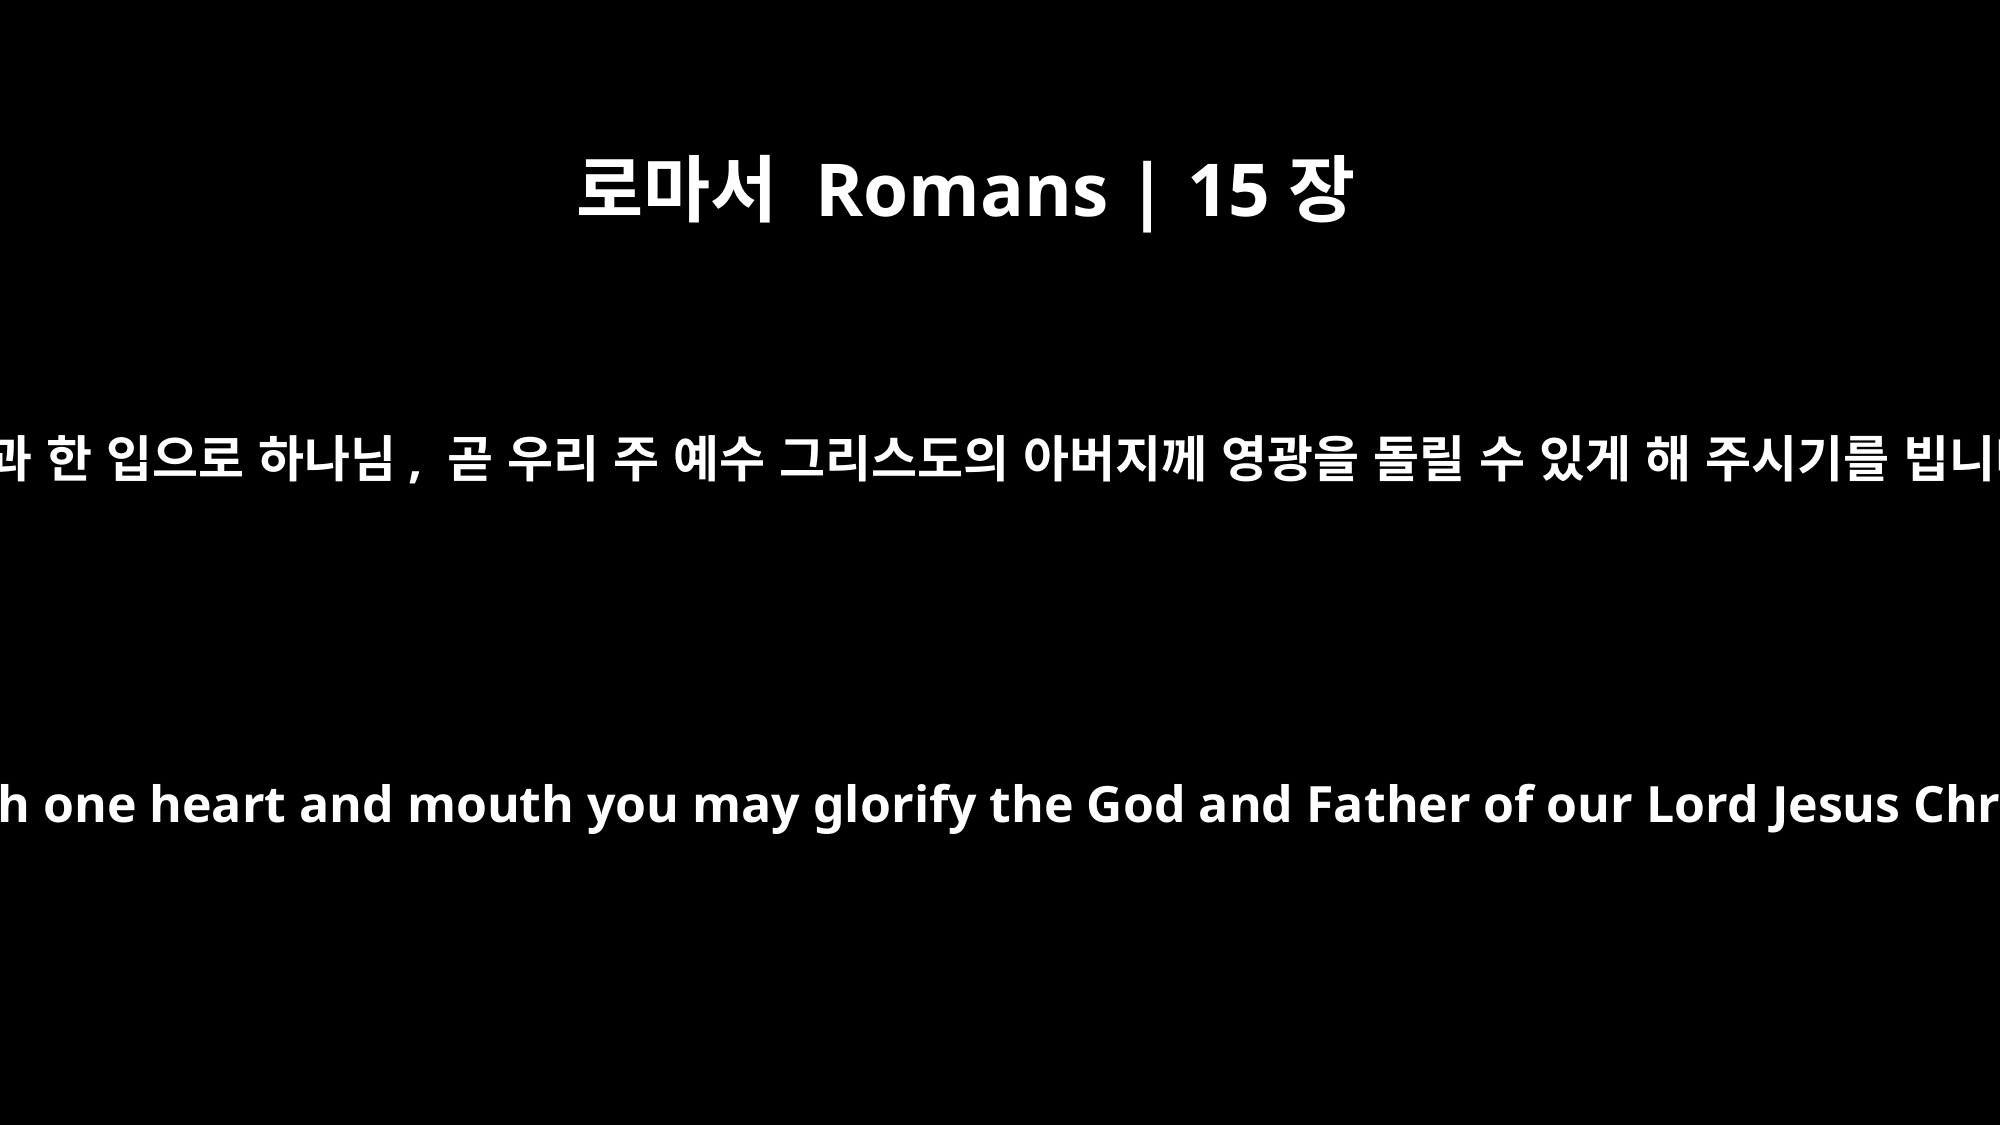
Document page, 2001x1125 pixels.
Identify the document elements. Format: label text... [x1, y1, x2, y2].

text_box 6 한마음과 한 입으로 하나님, 곧 우리 주 예수 그리스도의 아버지께 영광을 돌릴 수 있게 해 주시기를 빕니다. [0, 359, 2000, 495]
text_box so that with one heart and mouth you may glorify the God and Father of our Lord Jesus Christ. [0, 764, 2000, 840]
text_box 로마서 Romans | 15장 [561, 136, 1371, 239]
